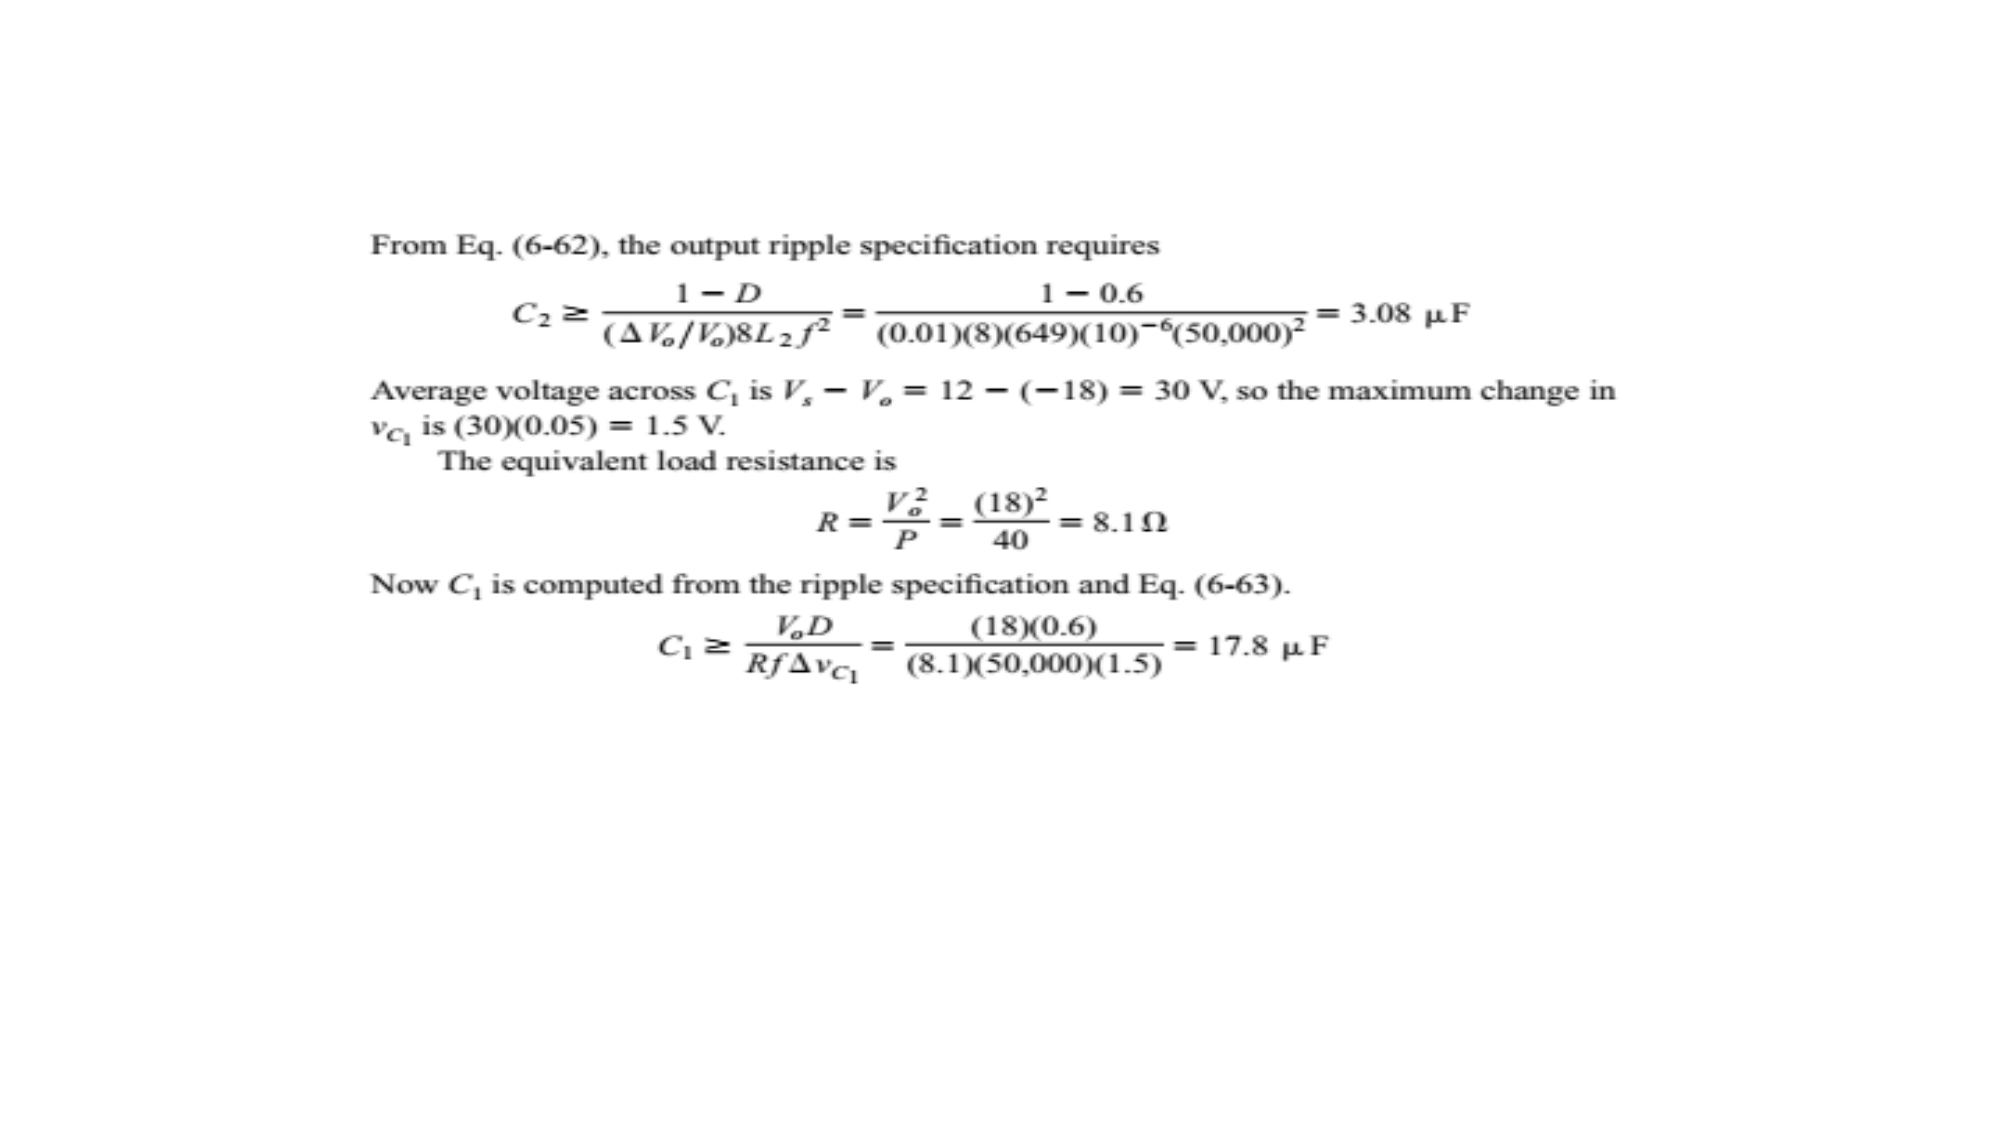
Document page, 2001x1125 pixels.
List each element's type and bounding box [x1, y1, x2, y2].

picture [249, 215, 1627, 704]
